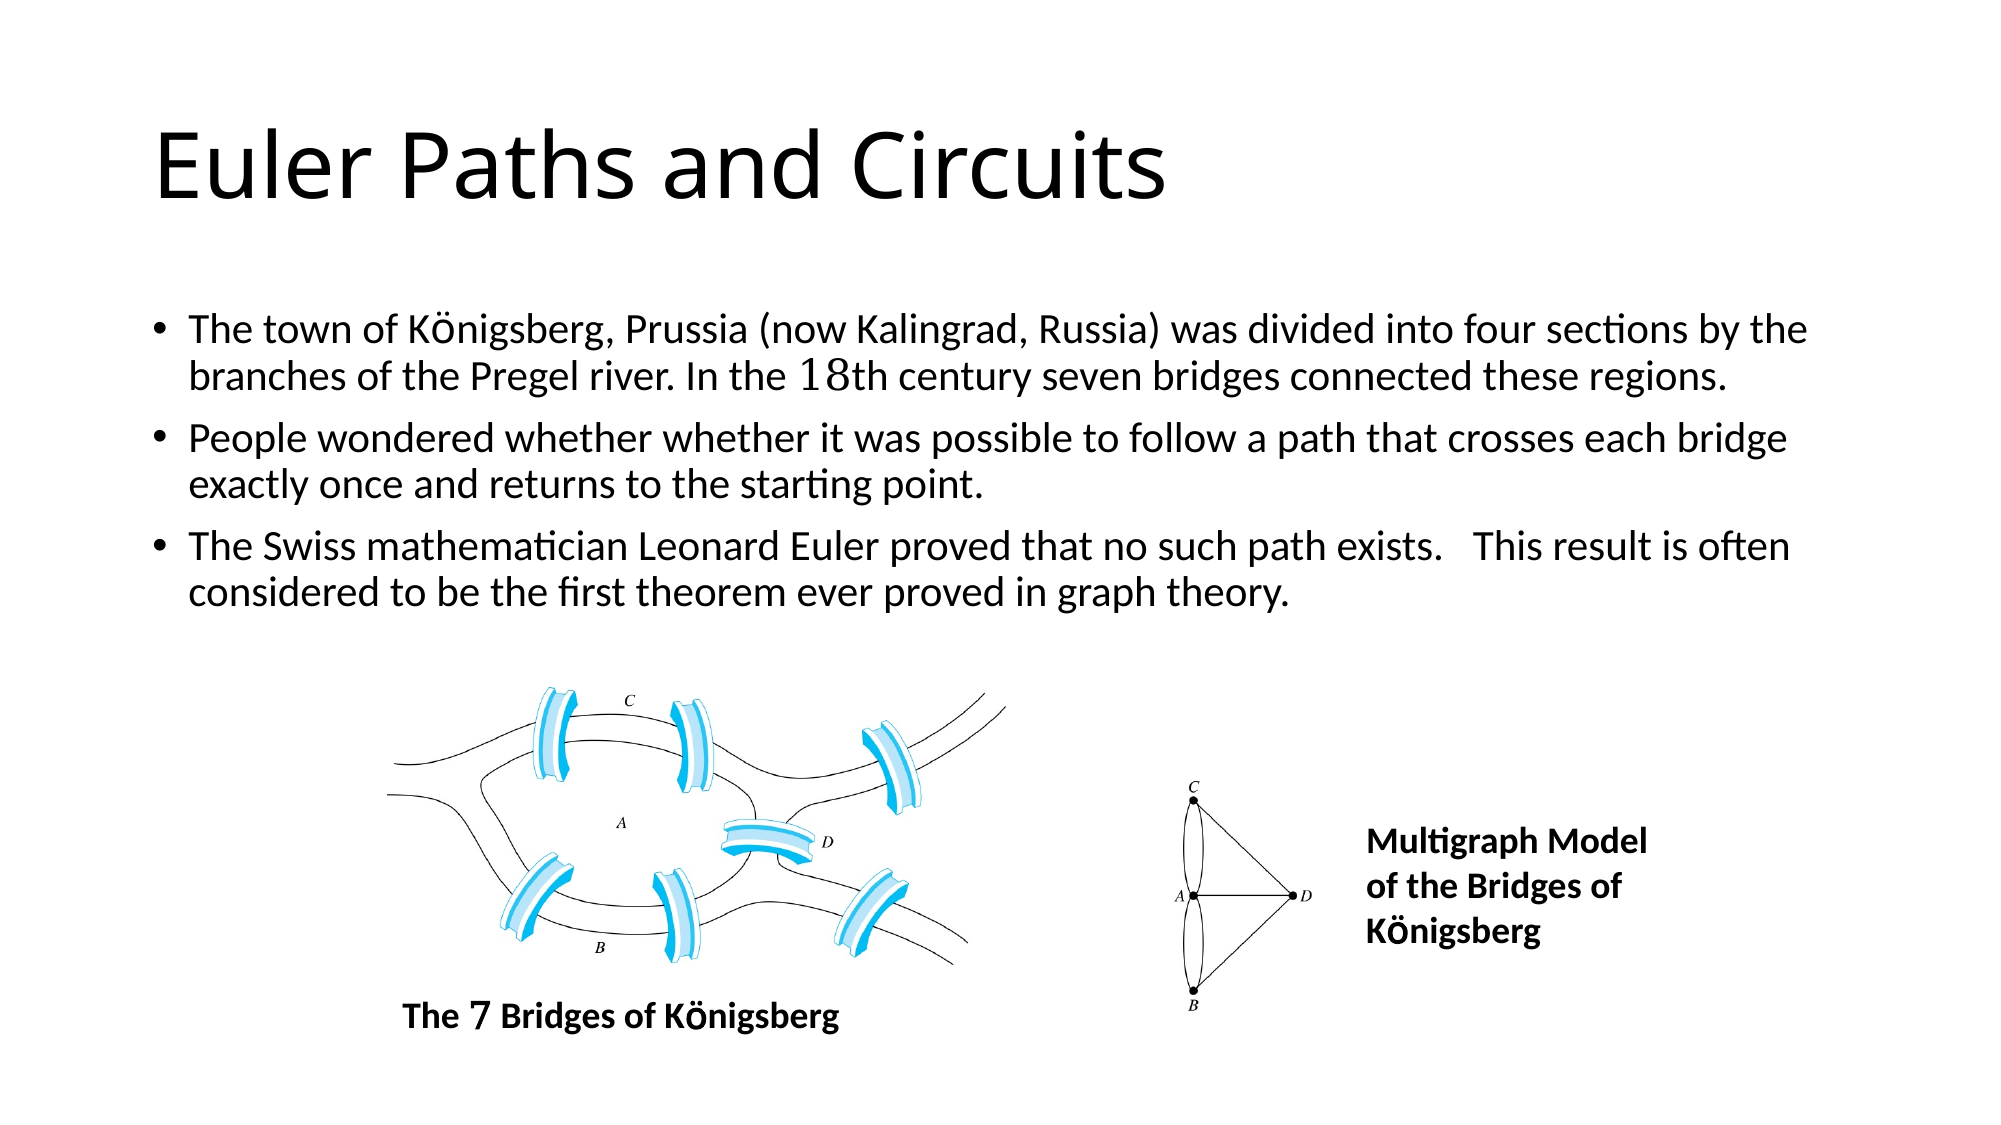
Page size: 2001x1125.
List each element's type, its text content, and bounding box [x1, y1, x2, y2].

list The town of Kӧnigsberg, Prussia (now Kalingrad, Russia) was divided into four sections by the branches of the Pregel river. In the 18th century seven bridges connected these regions. People wondered whether whether it was possible to follow a path that crosses each bridge exactly once and returns to the starting point. The Swiss mathematician Leonard Euler proved that no such path exists. This result is often considered to be the first theorem ever proved in graph theory. [137, 299, 1863, 1014]
picture [1174, 778, 1312, 1015]
text_box Multigraph Model of the Bridges of Kӧnigsberg [1351, 808, 1666, 958]
text_box The 7 Bridges of Kӧnigsberg [387, 983, 960, 1044]
picture [387, 687, 1006, 965]
title Euler Paths and Circuits [137, 59, 1863, 278]
